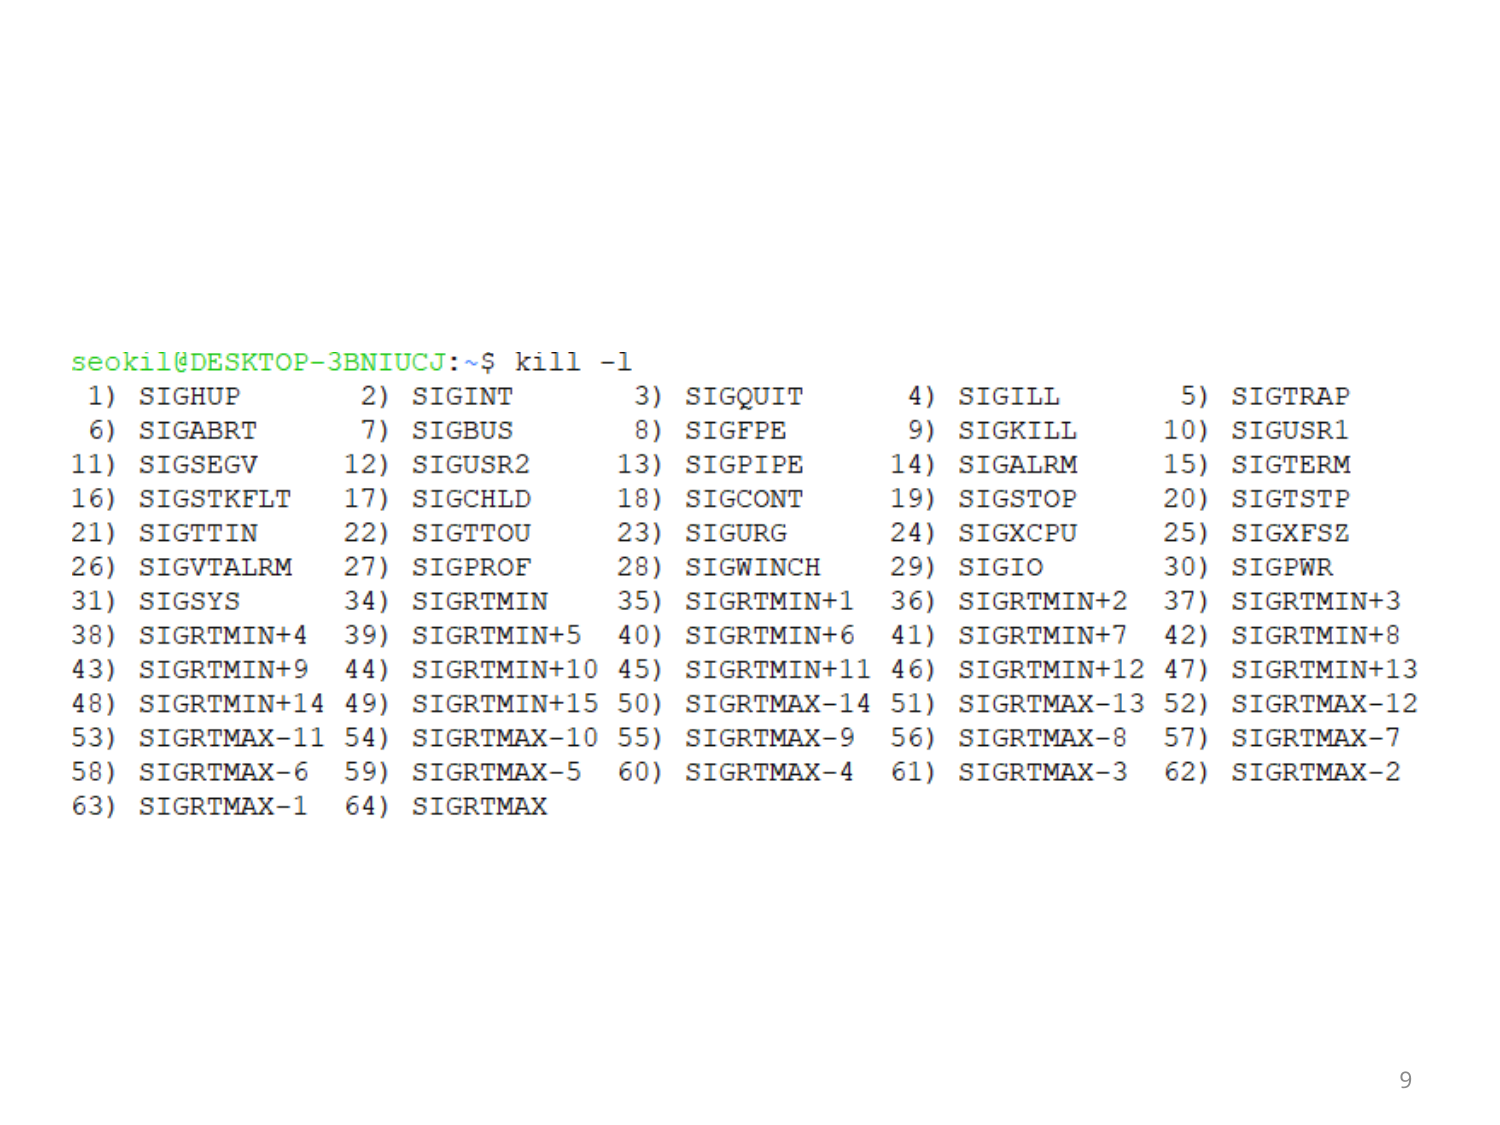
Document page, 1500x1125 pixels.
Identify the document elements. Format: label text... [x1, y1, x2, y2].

slide_number 9 [1090, 1060, 1428, 1103]
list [72, 352, 1431, 827]
